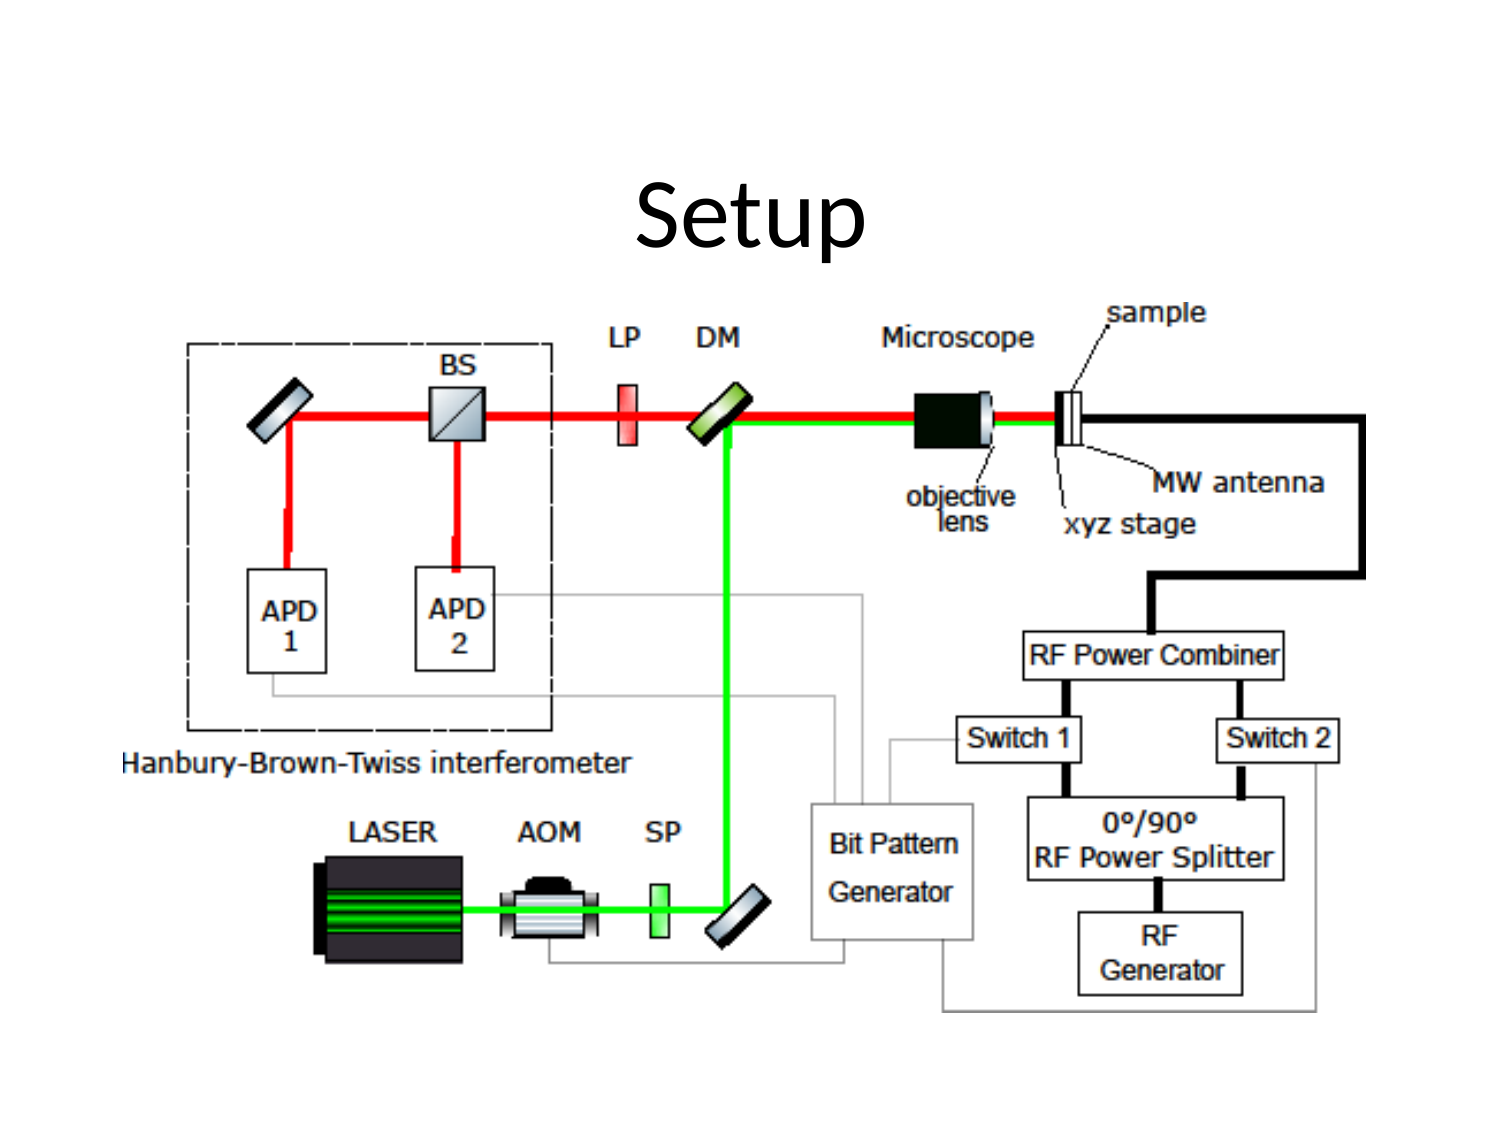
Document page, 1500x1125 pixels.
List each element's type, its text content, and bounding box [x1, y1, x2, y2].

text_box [123, 302, 1366, 1014]
list [76, 302, 1427, 1046]
title Setup [76, 149, 1427, 266]
